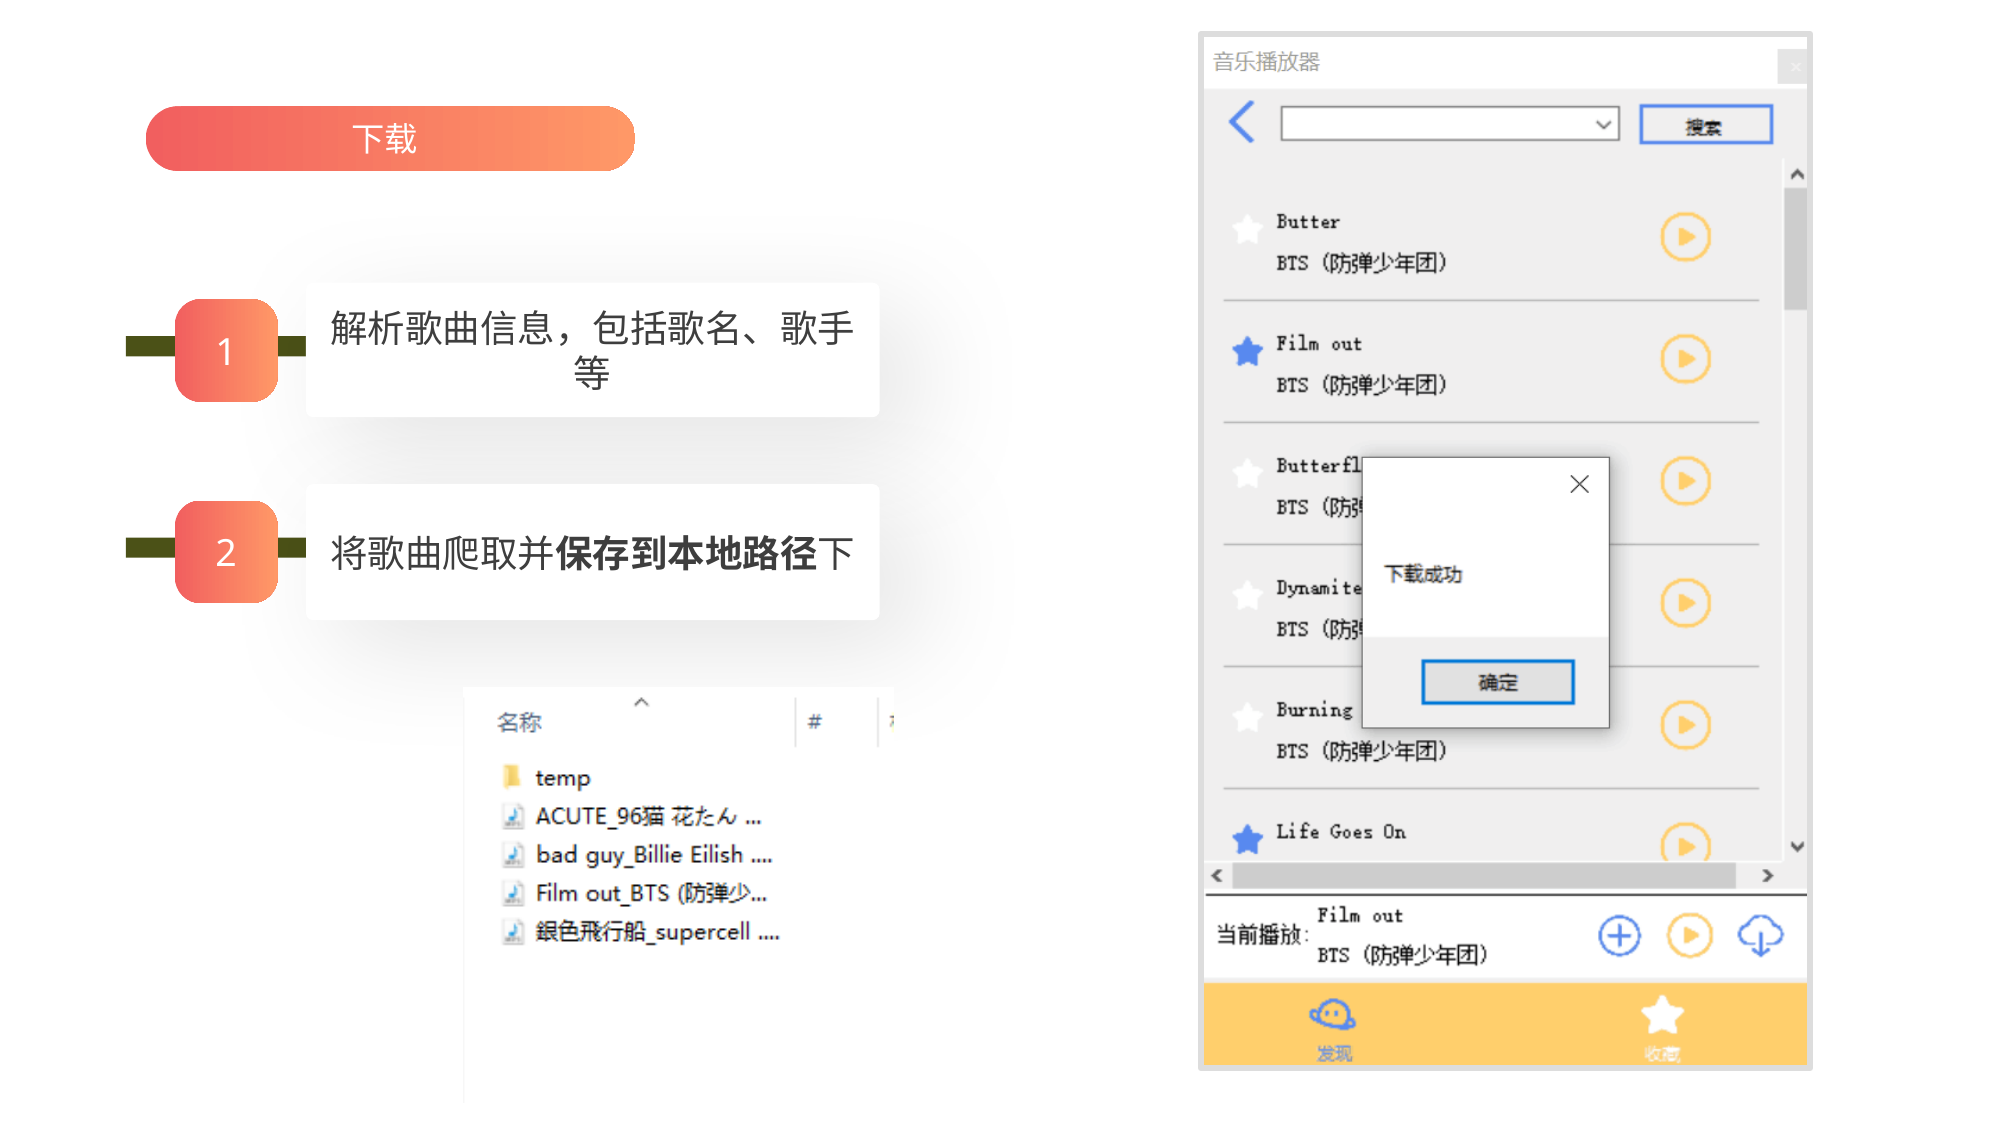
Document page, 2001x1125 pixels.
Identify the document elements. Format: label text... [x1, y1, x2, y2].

text_box 将歌曲爬取并保存到本地路径下 [306, 484, 880, 621]
text_box 2 [173, 499, 279, 605]
text_box 解析歌曲信息，包括歌名、歌手等 [305, 282, 880, 418]
text_box [279, 536, 306, 559]
text_box [1200, 33, 1811, 1069]
text_box [144, 105, 637, 172]
text_box 下载 [328, 111, 449, 166]
text_box [125, 536, 173, 559]
text_box 1 [173, 298, 279, 403]
text_box [279, 335, 305, 357]
picture [463, 687, 894, 1103]
text_box [125, 335, 173, 357]
